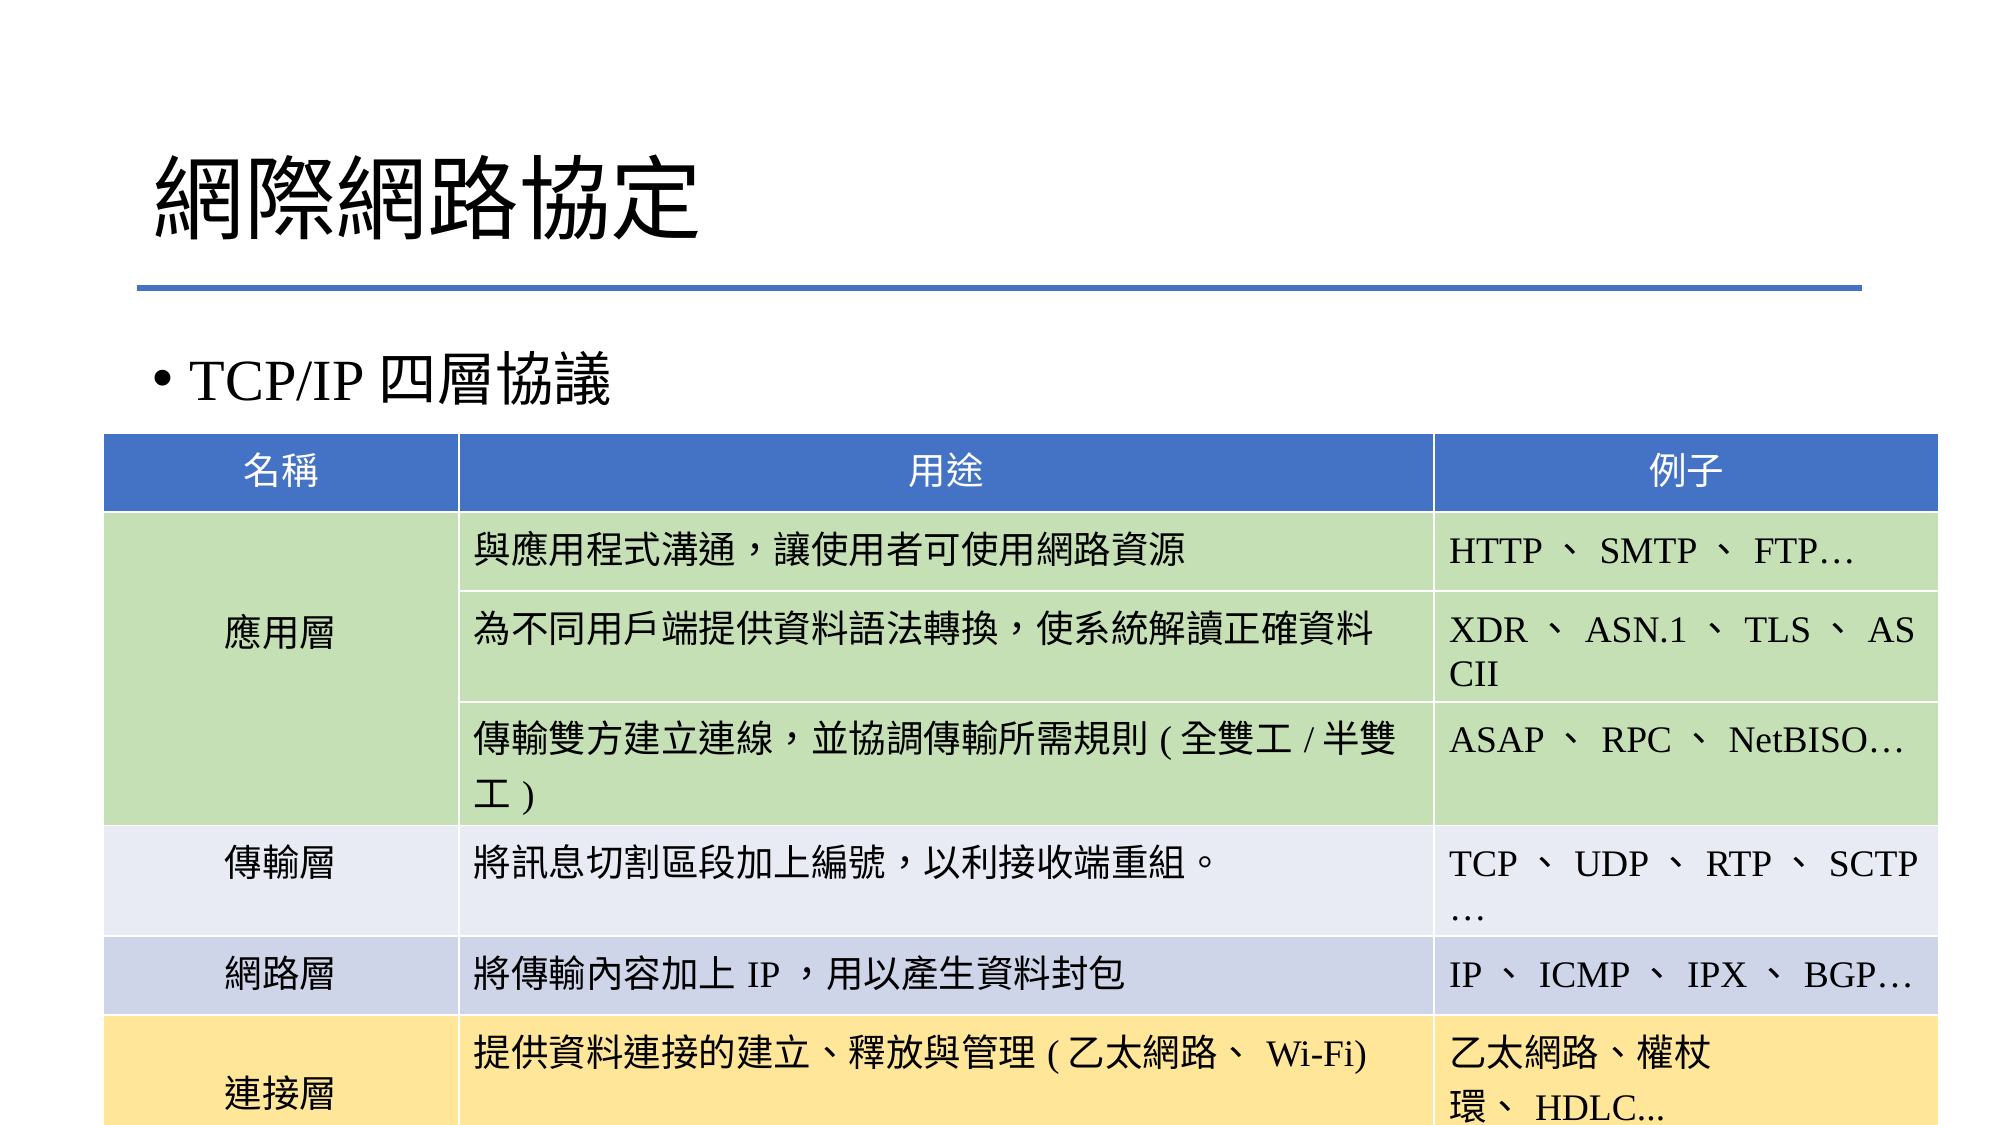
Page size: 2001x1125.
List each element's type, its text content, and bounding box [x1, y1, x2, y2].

title 網際網路協定 [137, 59, 1863, 278]
table_cell TCP、UDP、RTP、SCTP… [1435, 826, 1938, 935]
table_cell 傳輸層 [104, 826, 458, 935]
table_cell IP、ICMP、IPX、BGP… [1435, 937, 1938, 1014]
table_header 名稱 [104, 434, 458, 511]
table_cell ASAP、RPC、NetBISO… [1435, 703, 1938, 825]
table_cell 連接層 [104, 1016, 458, 1125]
table_cell 網路層 [104, 937, 458, 1014]
table_cell 傳輸雙方建立連線，並協調傳輸所需規則(全雙工/半雙工) [460, 703, 1433, 825]
table_cell XDR、ASN.1、TLS、ASCII [1435, 592, 1938, 701]
table_cell 與應用程式溝通，讓使用者可使用網路資源 [460, 513, 1433, 590]
table_cell 提供資料連接的建立、釋放與管理(乙太網路、Wi-Fi) [460, 1016, 1433, 1125]
table_cell HTTP、SMTP、FTP… [1435, 513, 1938, 590]
table_cell 乙太網路、權杖環、HDLC... [1435, 1016, 1938, 1125]
table_header 用途 [460, 434, 1433, 511]
list TCP/IP四層協議 [137, 299, 1863, 432]
table_cell 將訊息切割區段加上編號，以利接收端重組。 [460, 826, 1433, 935]
table_header 例子 [1435, 434, 1938, 511]
table_cell 應用層 [104, 513, 458, 825]
table_cell 為不同用戶端提供資料語法轉換，使系統解讀正確資料 [460, 592, 1433, 701]
table_cell 將傳輸內容加上IP，用以產生資料封包 [460, 937, 1433, 1014]
